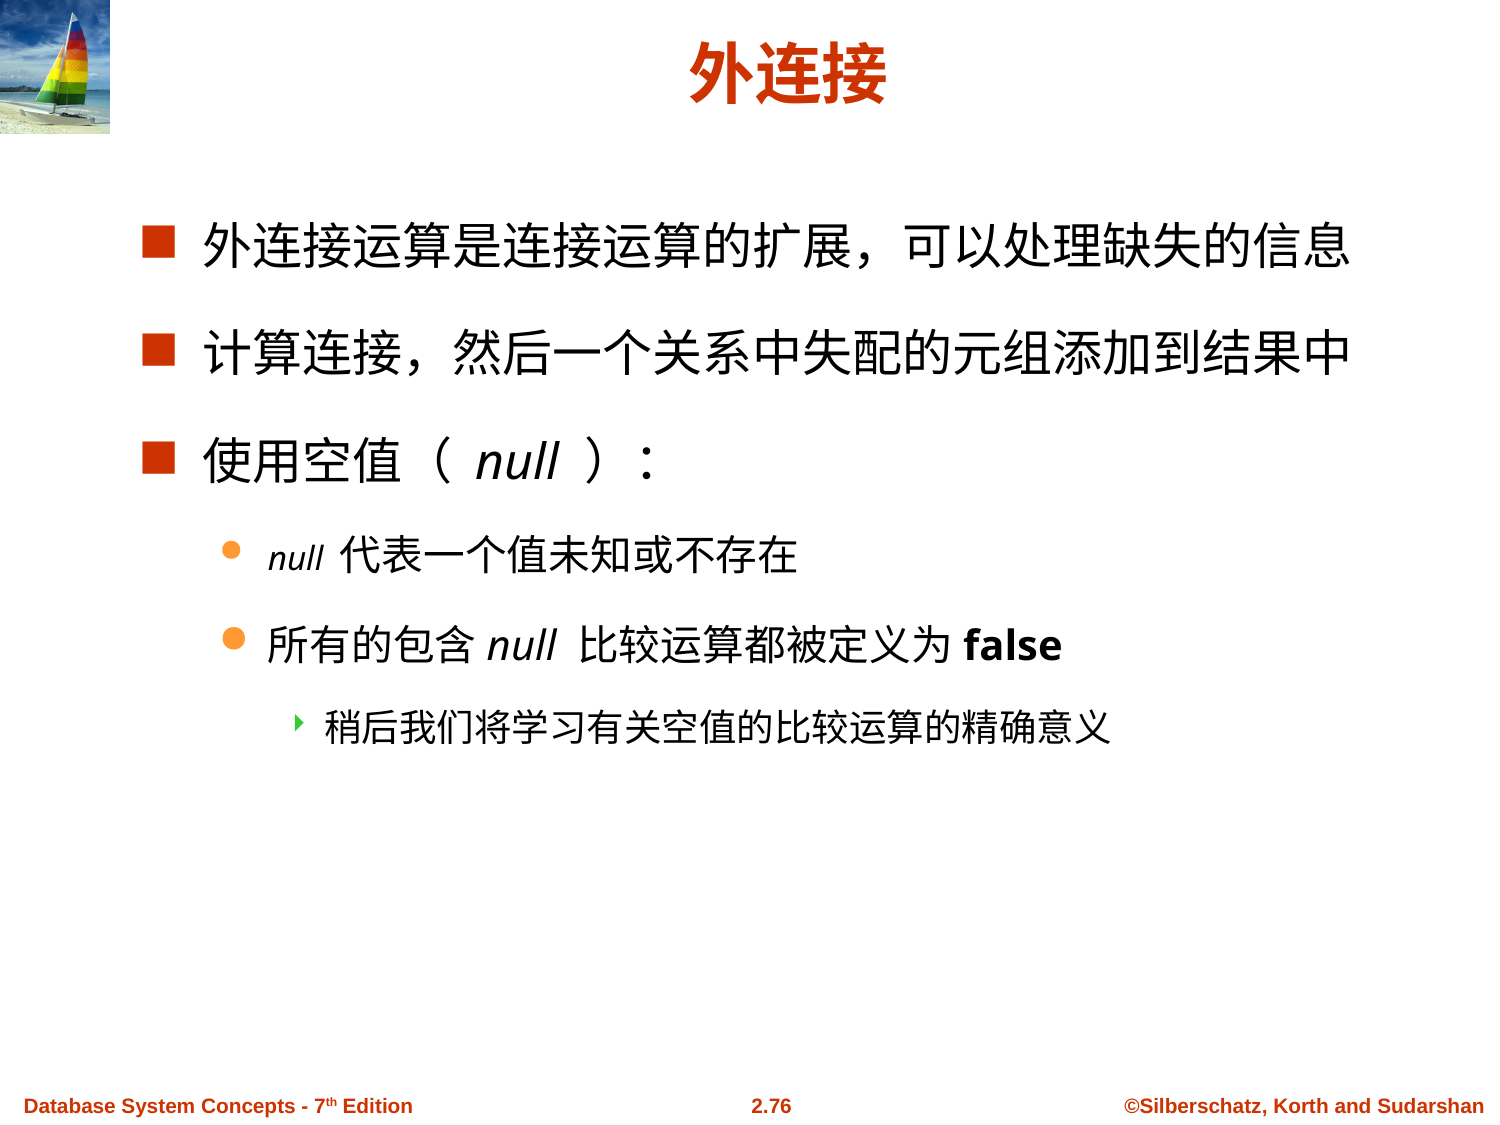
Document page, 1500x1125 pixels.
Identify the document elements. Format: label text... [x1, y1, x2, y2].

title 外连接 [125, 18, 1452, 120]
list 外连接运算是连接运算的扩展，可以处理缺失的信息 计算连接，然后一个关系中失配的元组添加到结果中 使用空值（ null ）： null 代表一个值未知或不存在 所有的包含null 比较运算都被定义为false 稍后我们将学习有关空值的比较运算的精确意义 [130, 176, 1419, 977]
picture [0, 0, 110, 134]
